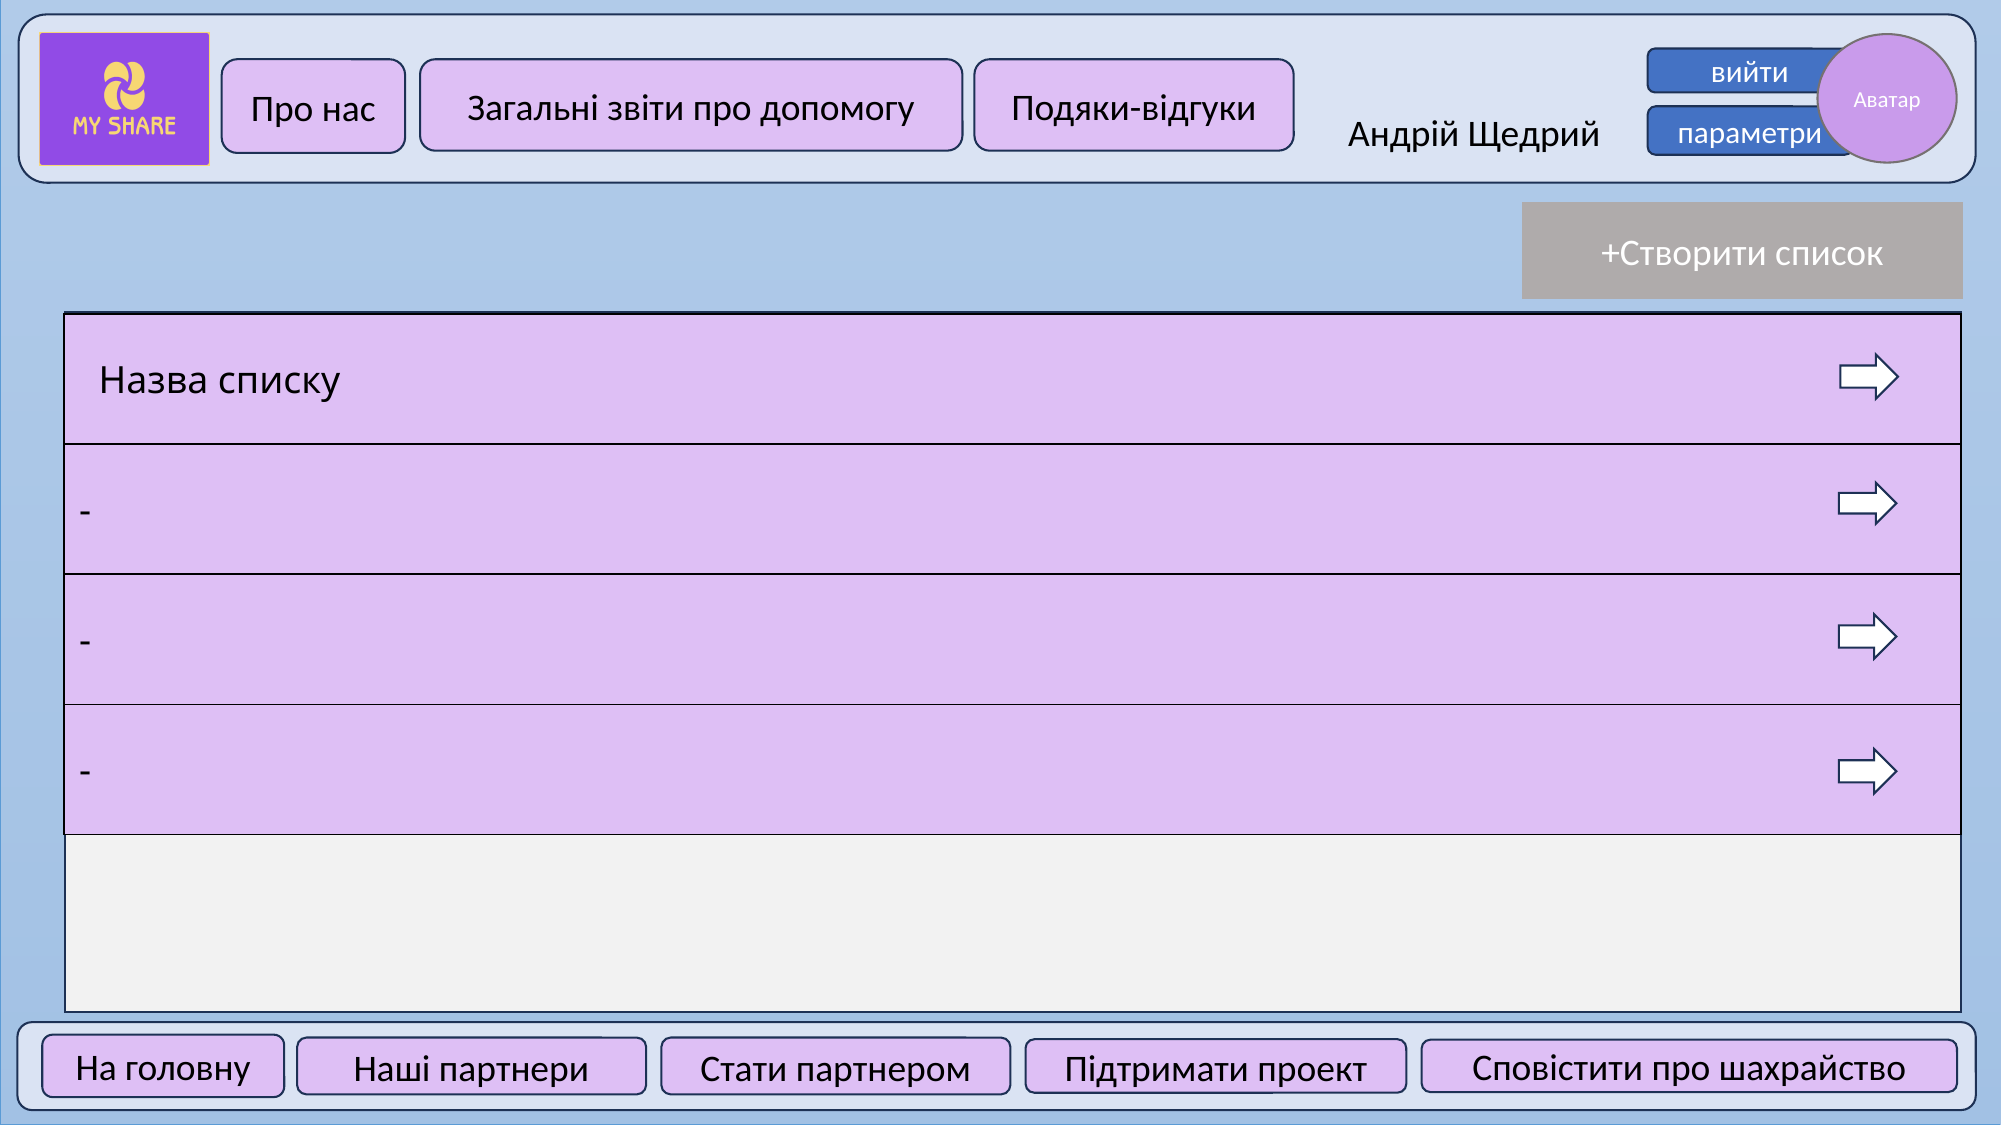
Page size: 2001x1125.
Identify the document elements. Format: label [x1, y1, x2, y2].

text_box [0, 0, 2000, 1125]
